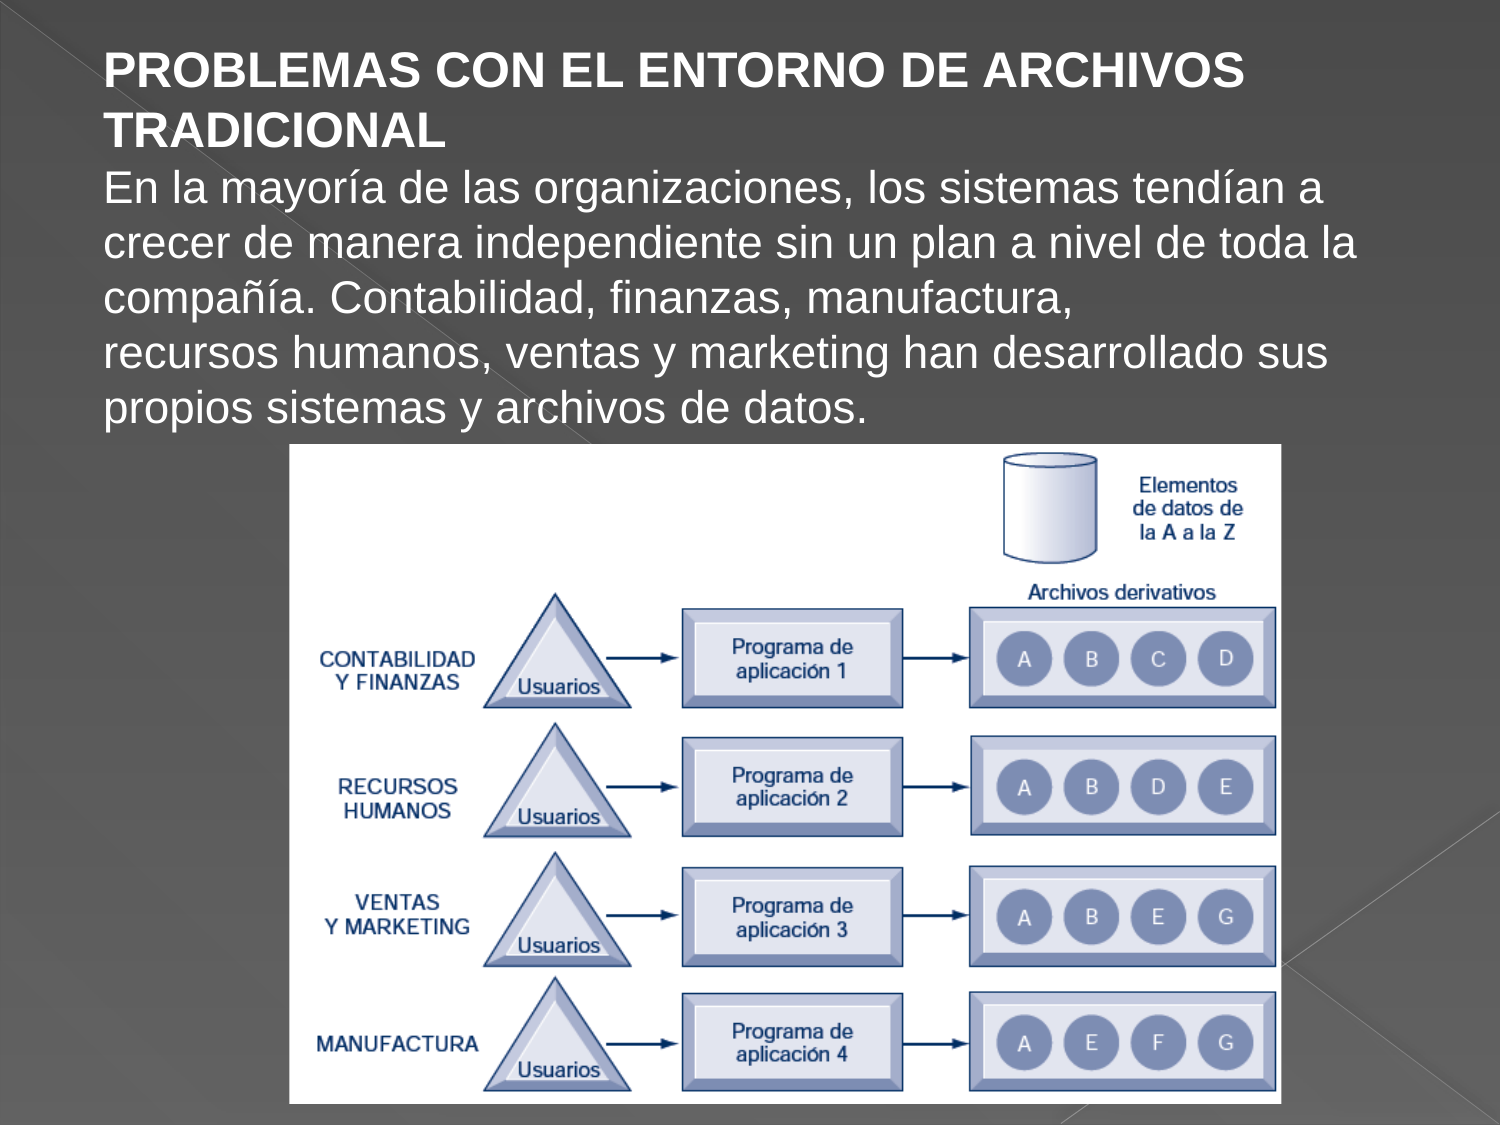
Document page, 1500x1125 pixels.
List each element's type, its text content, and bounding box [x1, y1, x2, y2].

text_box PROBLEMAS CON EL ENTORNO DE ARCHIVOS TRADICIONAL En la mayoría de las organizaciones, los sistemas tendían a crecer de manera independiente sin un plan a nivel de toda la compañía. Contabilidad, finanzas, manufactura, recursos humanos, ventas y marketing han desarrollado sus propios sistemas y archivos de datos. [88, 30, 1412, 440]
picture [288, 444, 1282, 1104]
